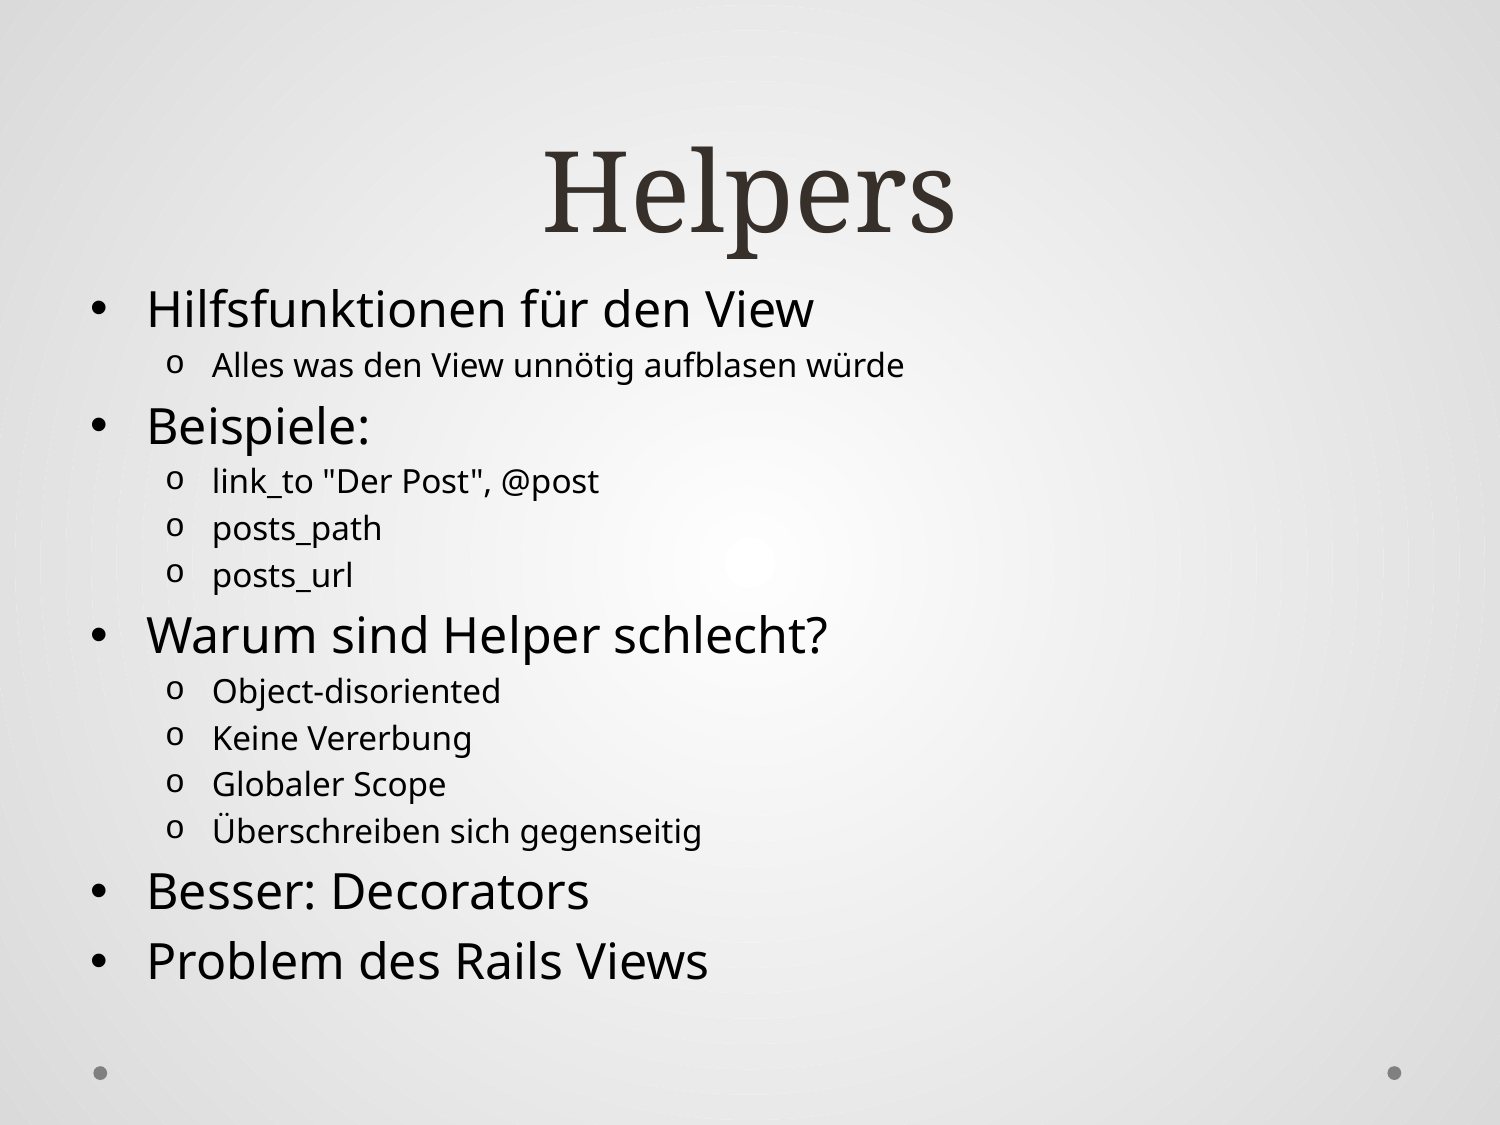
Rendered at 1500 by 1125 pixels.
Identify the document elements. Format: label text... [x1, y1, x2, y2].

title Helpers [75, 0, 1425, 262]
list Hilfsfunktionen für den View Alles was den View unnötig aufblasen würde Beispiele: link_to "Der Post", @post posts_path posts_url Warum sind Helper schlecht? Object-disoriented Keine Vererbung Globaler Scope Überschreiben sich gegenseitig Besser: Decorators Problem des Rails Views [75, 262, 1425, 1005]
